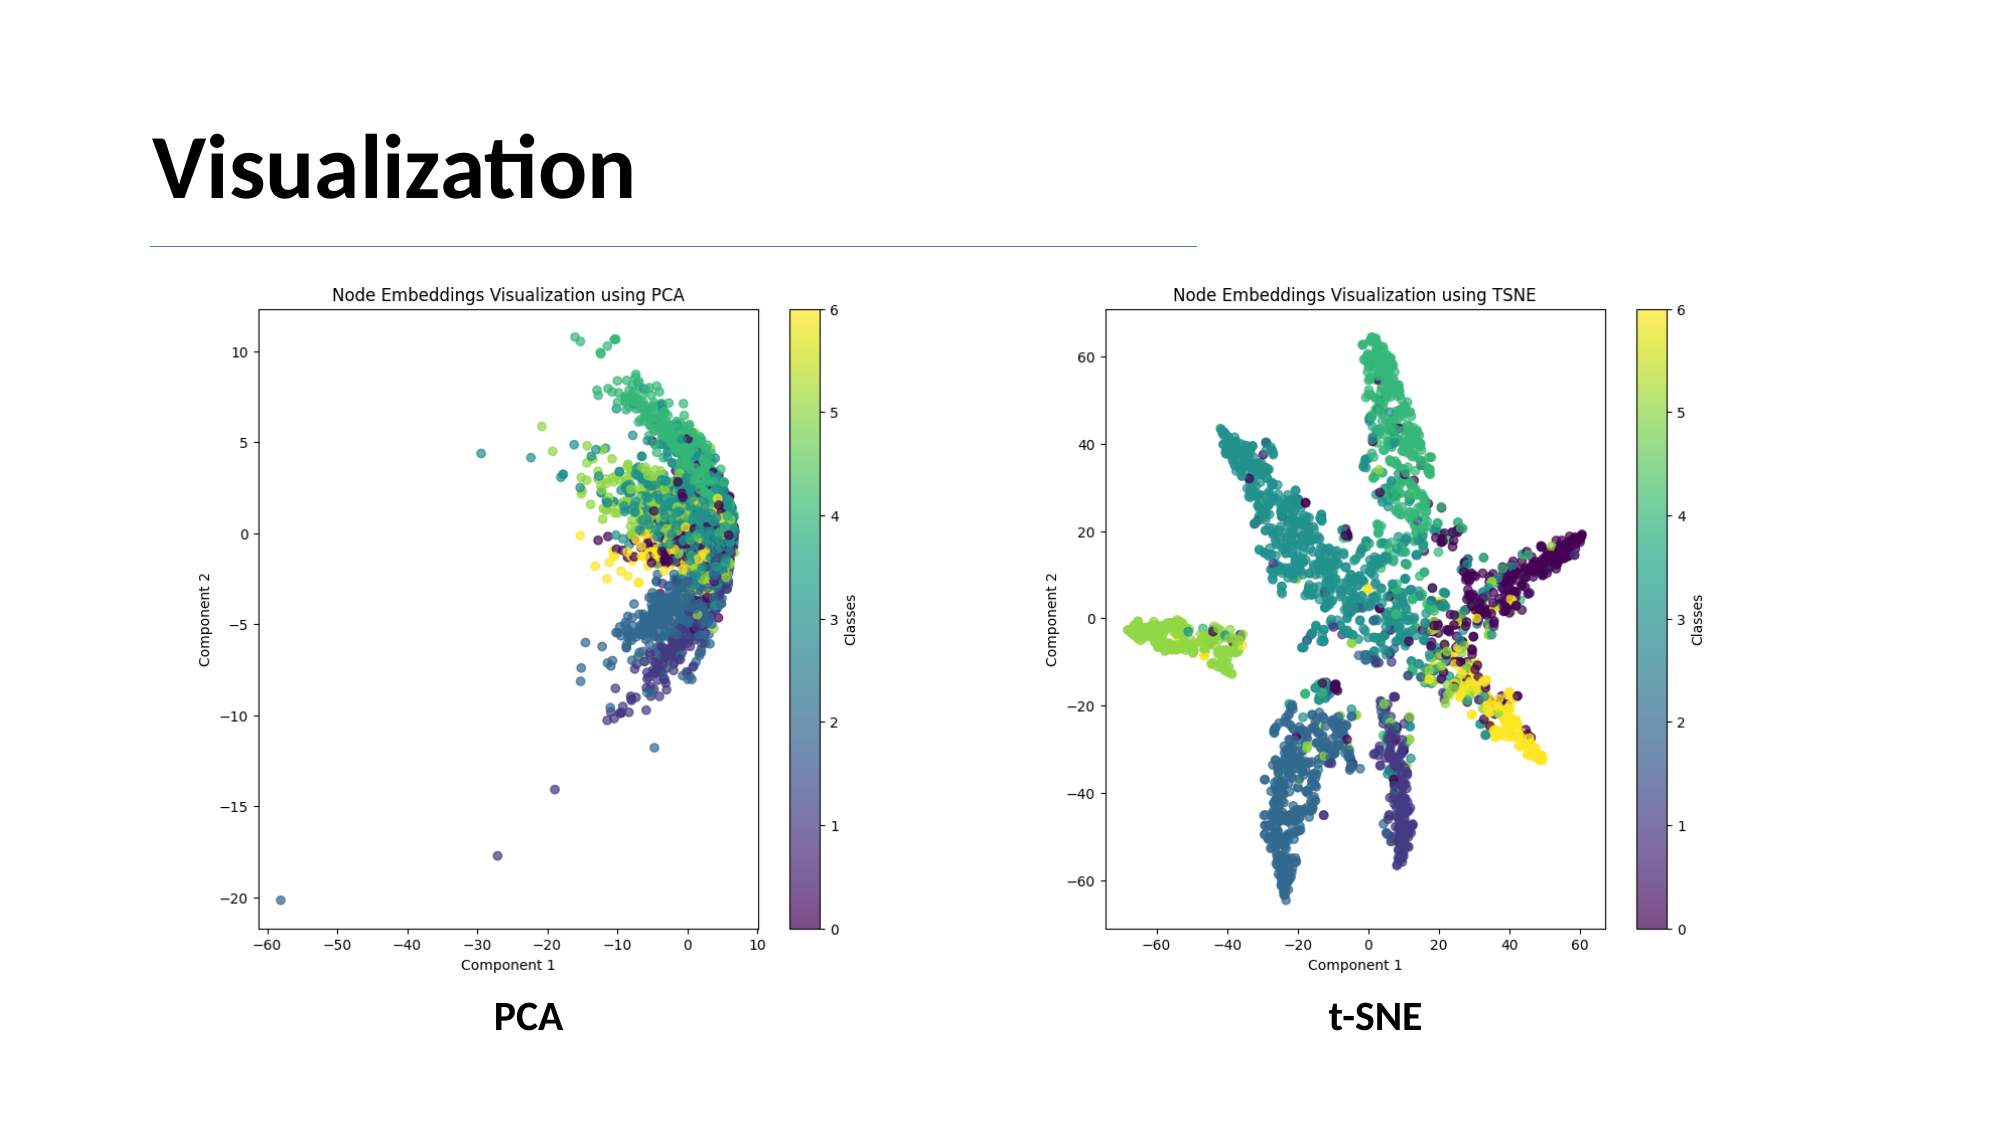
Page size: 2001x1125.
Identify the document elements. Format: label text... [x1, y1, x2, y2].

picture [189, 277, 868, 982]
text_box t-SNE [1131, 982, 1620, 1047]
text_box PCA [284, 982, 773, 1047]
picture [1036, 277, 1715, 982]
title Visualization [137, 59, 1863, 278]
